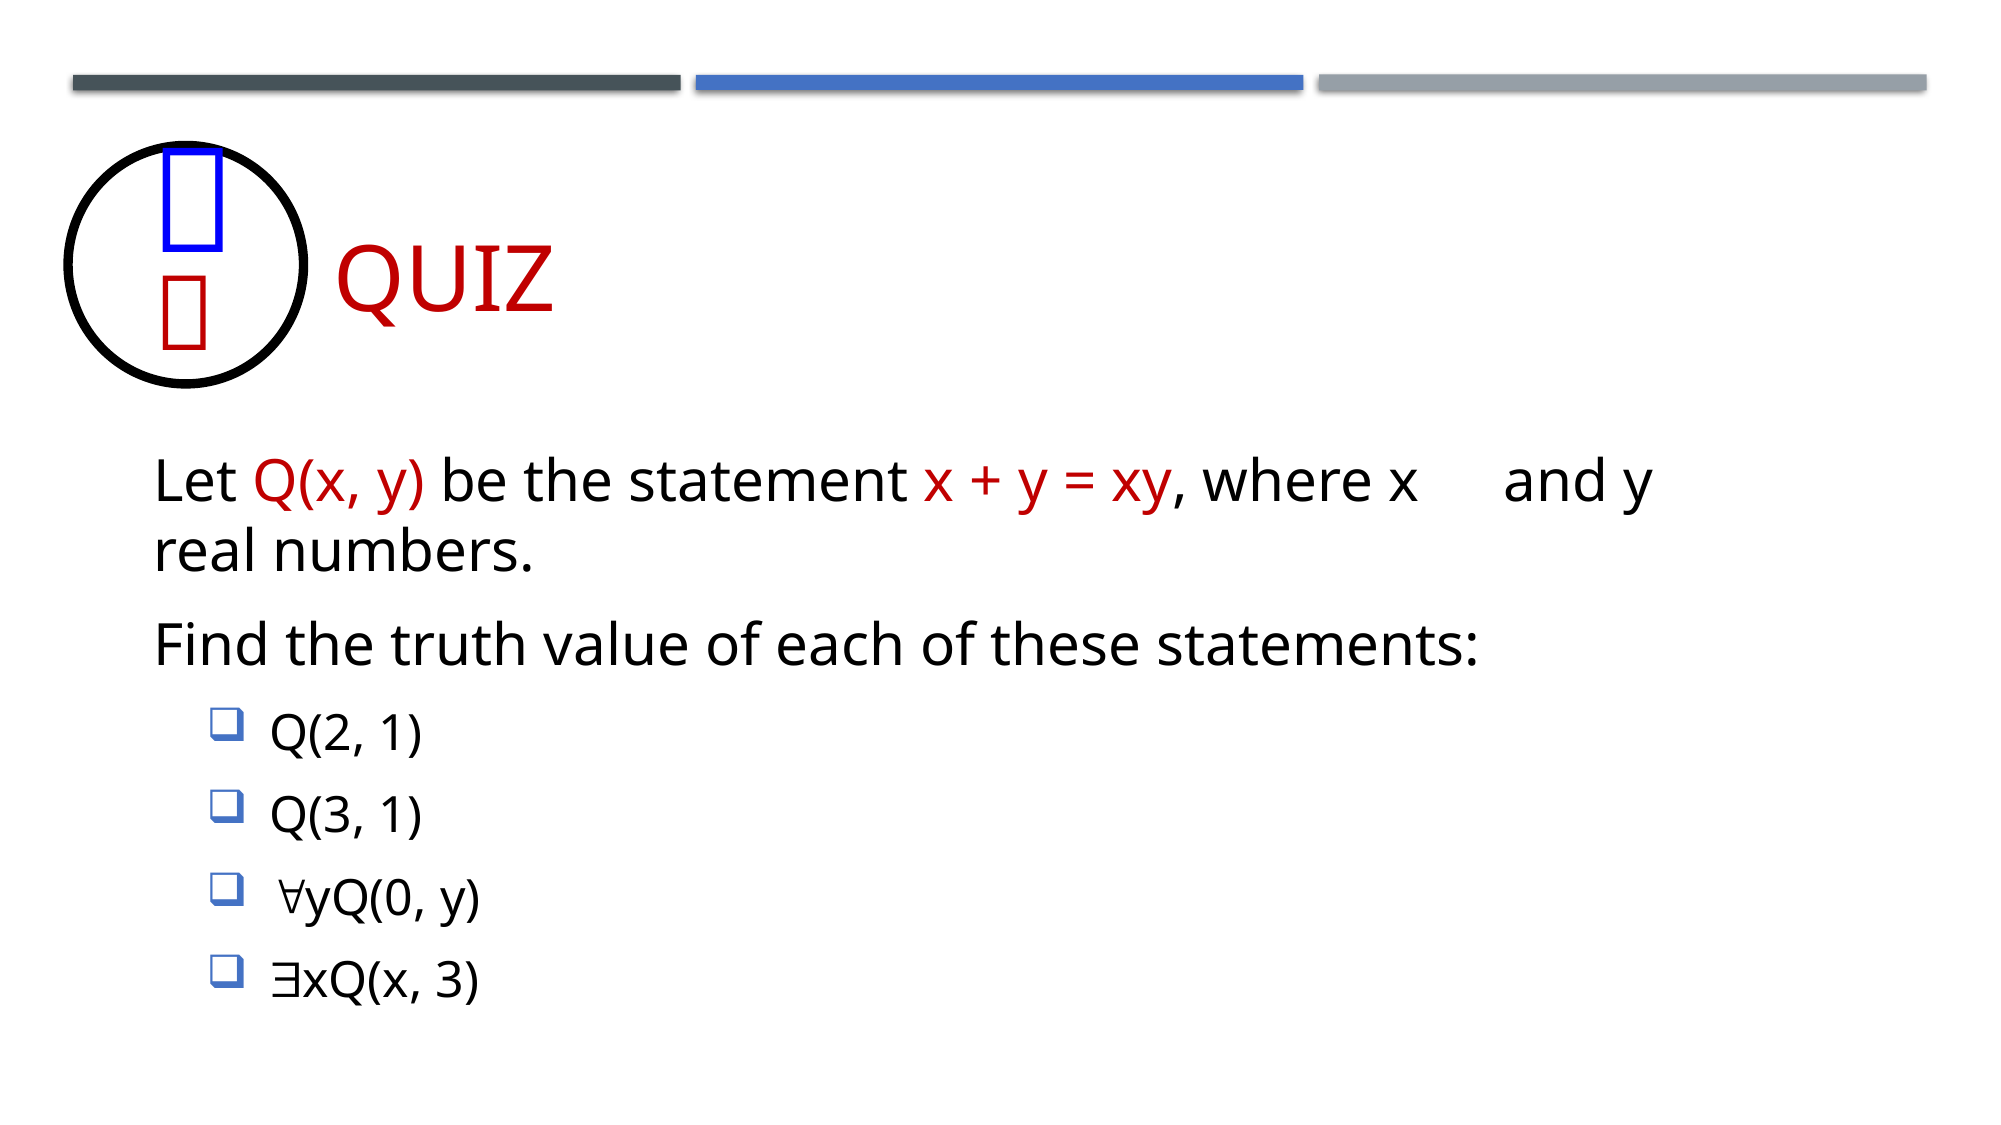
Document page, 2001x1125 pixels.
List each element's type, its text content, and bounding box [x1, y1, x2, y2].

list Let Q(x, y) be the statement x + y = xy, where x and y real numbers. Find the truth value of each of these statements: Q(2, 1) Q(3, 1) yQ(0, y) xQ(x, 3) [138, 427, 1727, 1024]
text_box Quiz [318, 141, 1378, 337]
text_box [67, 98, 305, 385]
